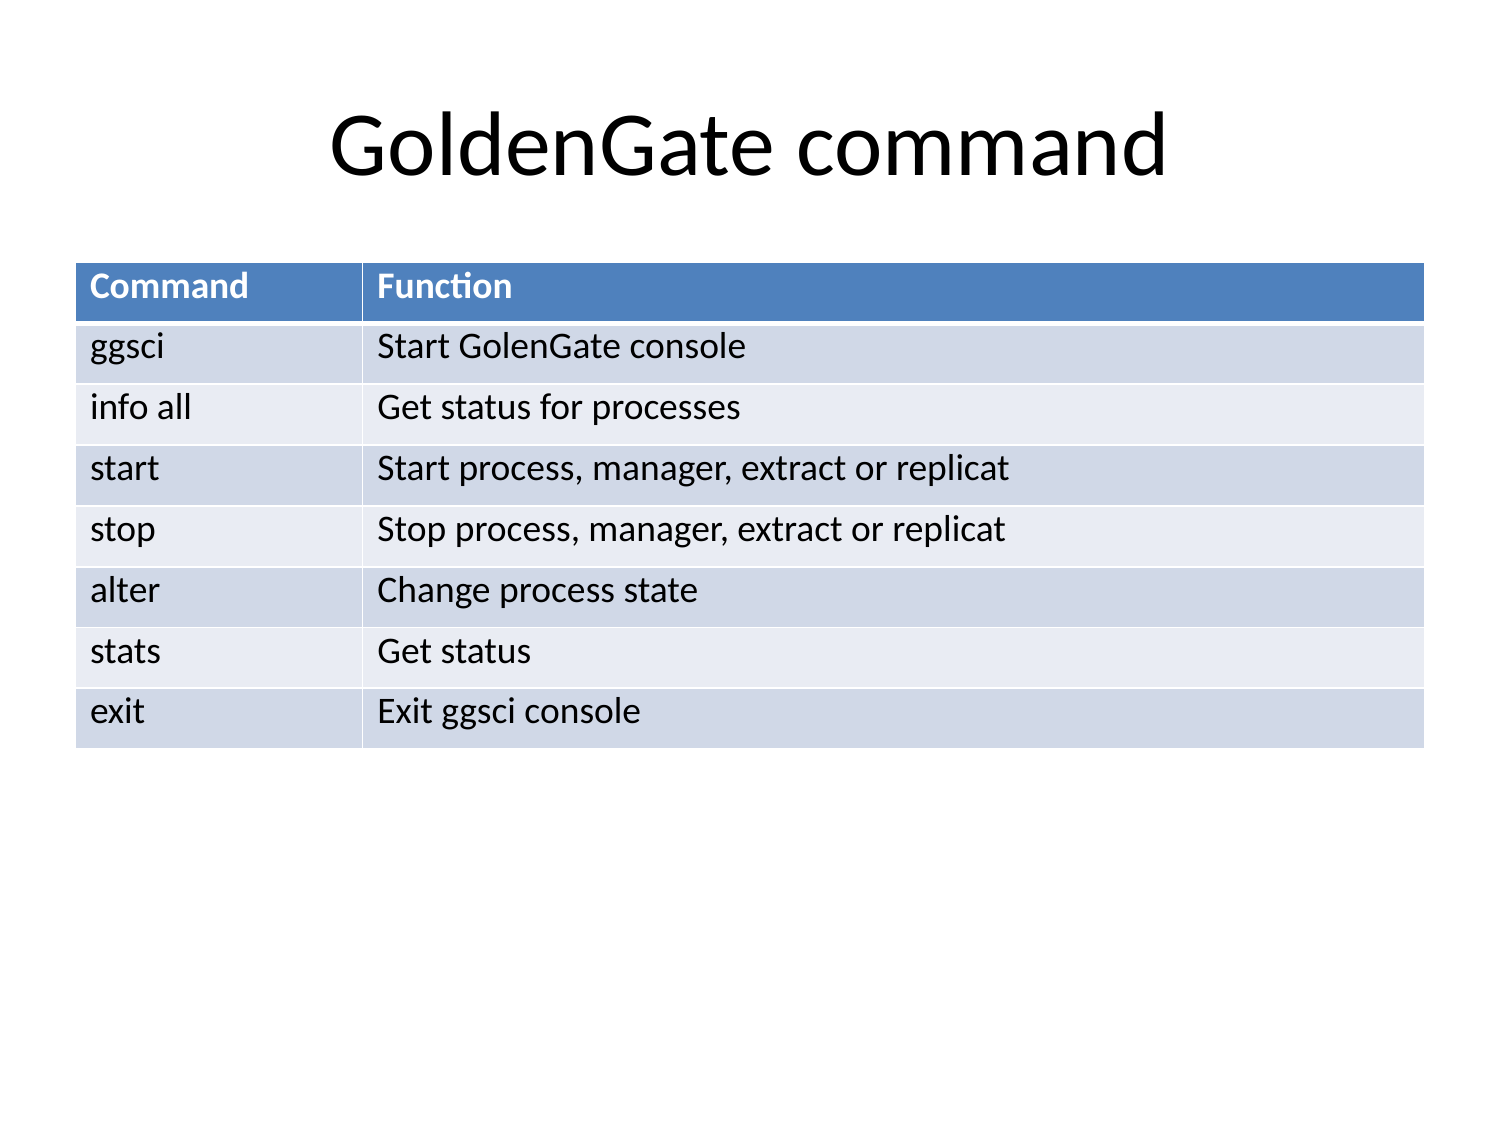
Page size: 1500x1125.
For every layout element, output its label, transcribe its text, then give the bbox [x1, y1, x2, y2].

table_cell Get status [363, 628, 1424, 687]
table_cell info all [76, 385, 362, 444]
table_header Command [76, 263, 362, 321]
table_cell Stop process, manager, extract or replicat [363, 507, 1424, 566]
table_cell alter [76, 568, 362, 627]
table_cell Start process, manager, extract or replicat [363, 446, 1424, 505]
table_cell exit [76, 689, 362, 748]
table_cell Get status for processes [363, 385, 1424, 444]
table_cell Exit ggsci console [363, 689, 1424, 748]
table_cell Start GolenGate console [363, 326, 1424, 383]
table_cell Change process state [363, 568, 1424, 627]
table_cell stop [76, 507, 362, 566]
title GoldenGate command [75, 45, 1425, 233]
table_cell start [76, 446, 362, 505]
table_header Function [363, 263, 1424, 321]
table_cell ggsci [76, 326, 362, 383]
table_cell stats [76, 628, 362, 687]
